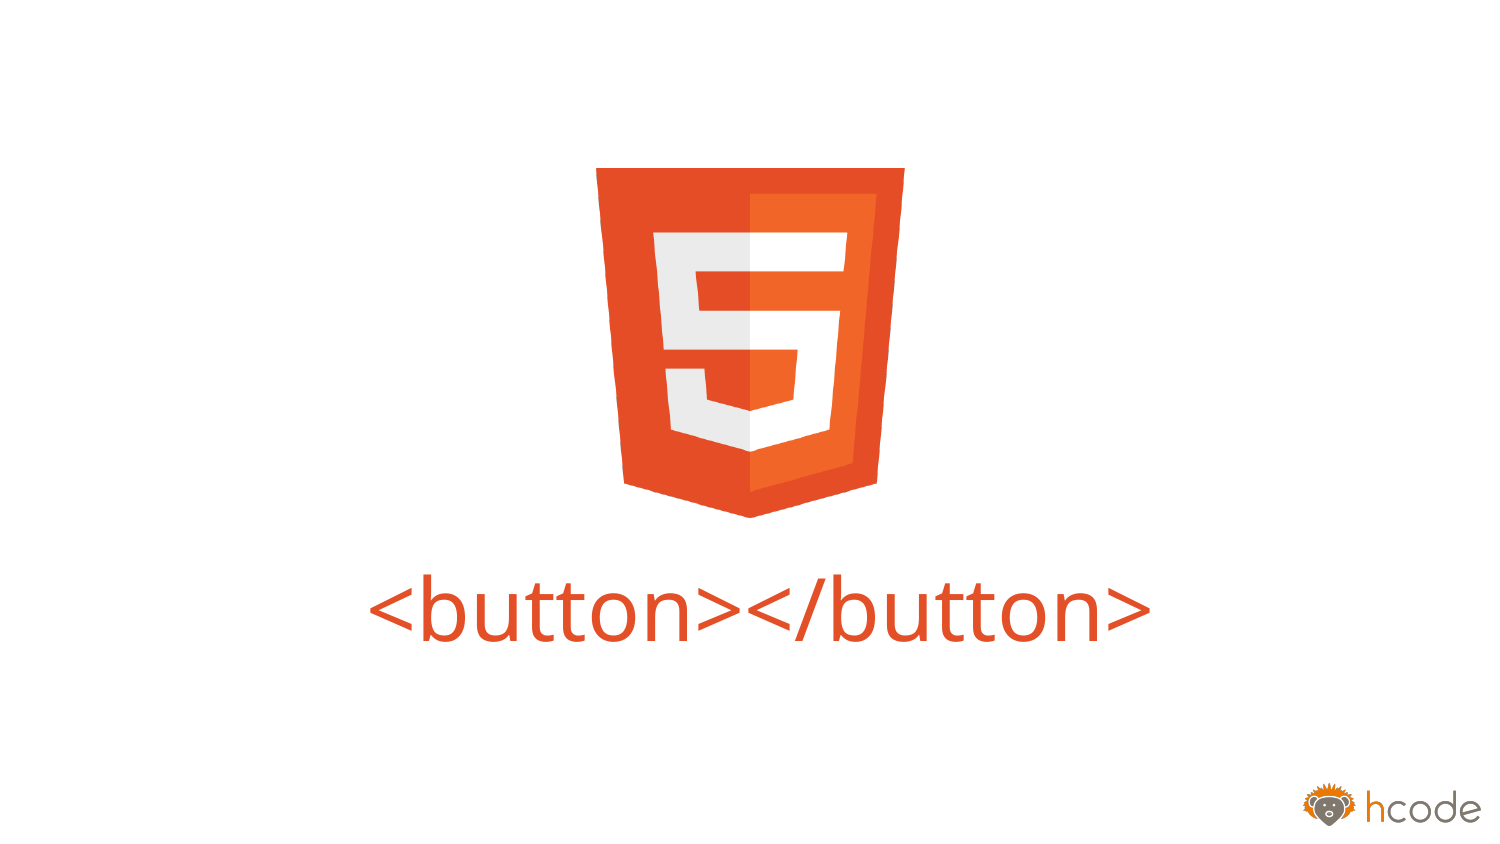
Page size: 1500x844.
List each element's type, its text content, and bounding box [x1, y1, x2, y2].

text_box <button></button> [78, 539, 1443, 668]
picture [1303, 783, 1482, 827]
picture [575, 168, 925, 518]
